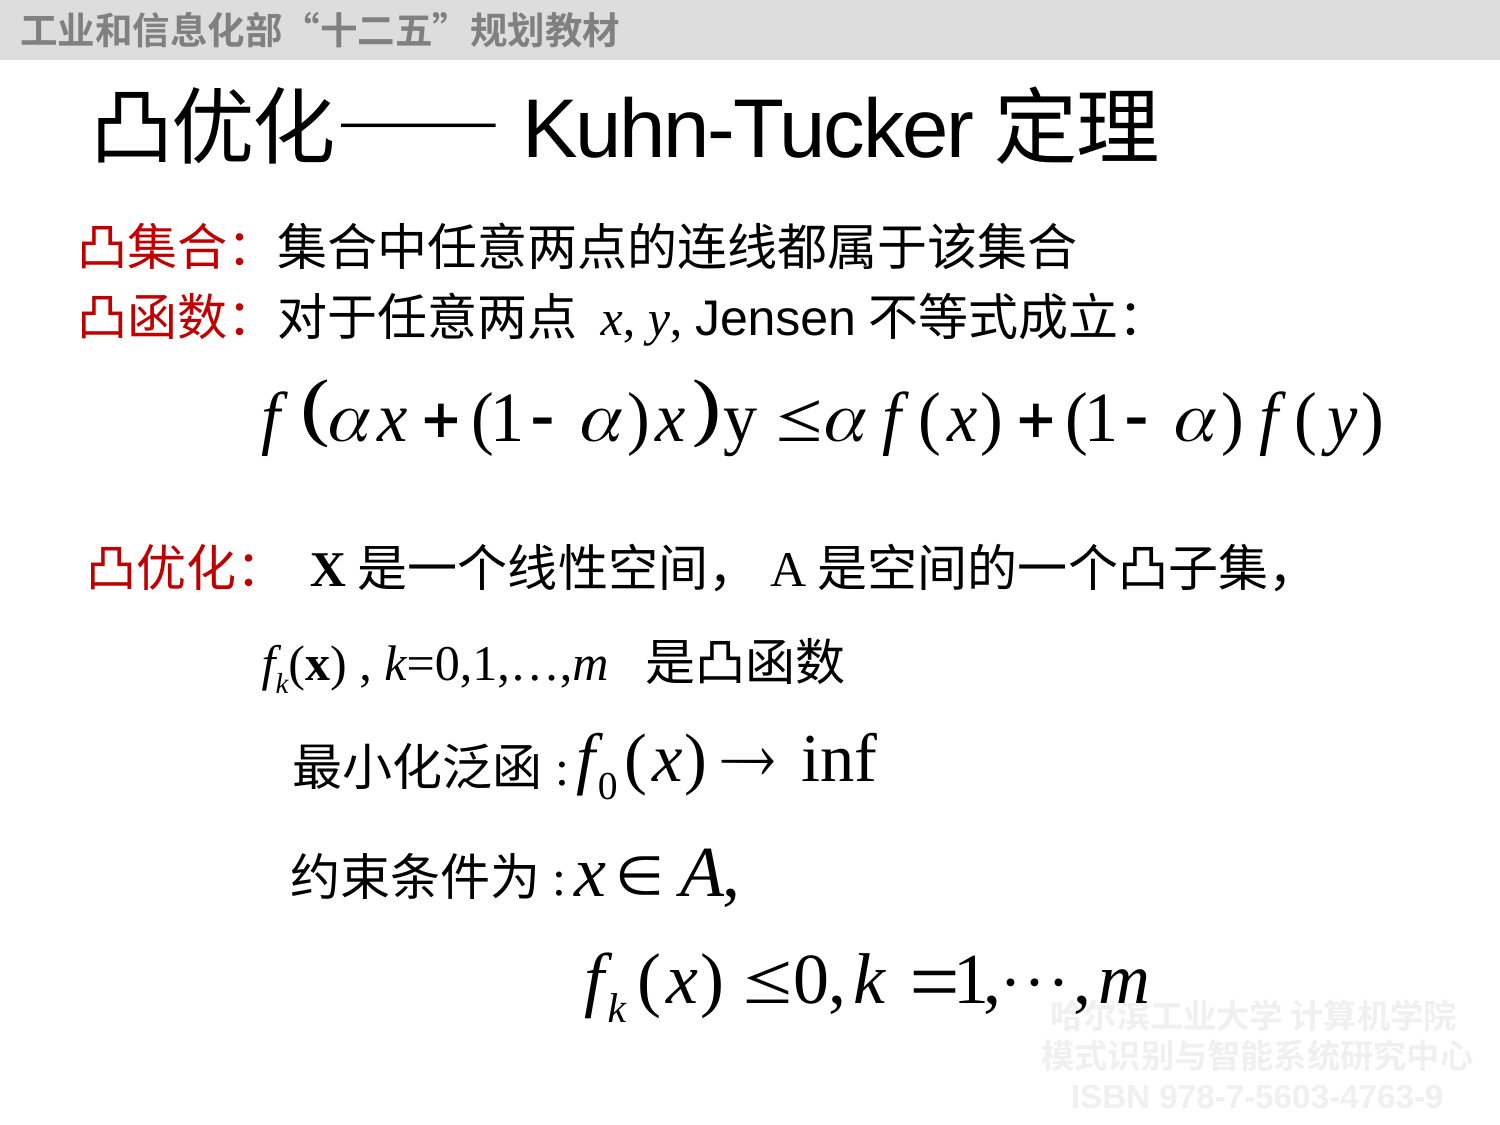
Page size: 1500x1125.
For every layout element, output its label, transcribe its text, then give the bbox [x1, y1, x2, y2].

text_box 最小化泛函: [278, 722, 563, 803]
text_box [560, 725, 890, 805]
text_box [568, 841, 1153, 1029]
text_box 约束条件为: [275, 838, 571, 913]
title 凸优化——Kuhn-Tucker定理 [75, 42, 1425, 206]
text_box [245, 377, 1387, 471]
text_box 凸优化： X是一个线性空间，A是空间的一个凸子集， fk(x) , k=0,1,…,m 是凸函数 [71, 499, 1326, 707]
list 凸集合：集合中任意两点的连线都属于该集合 凸函数：对于任意两点 x, y, Jensen不等式成立： [0, 208, 1344, 1009]
